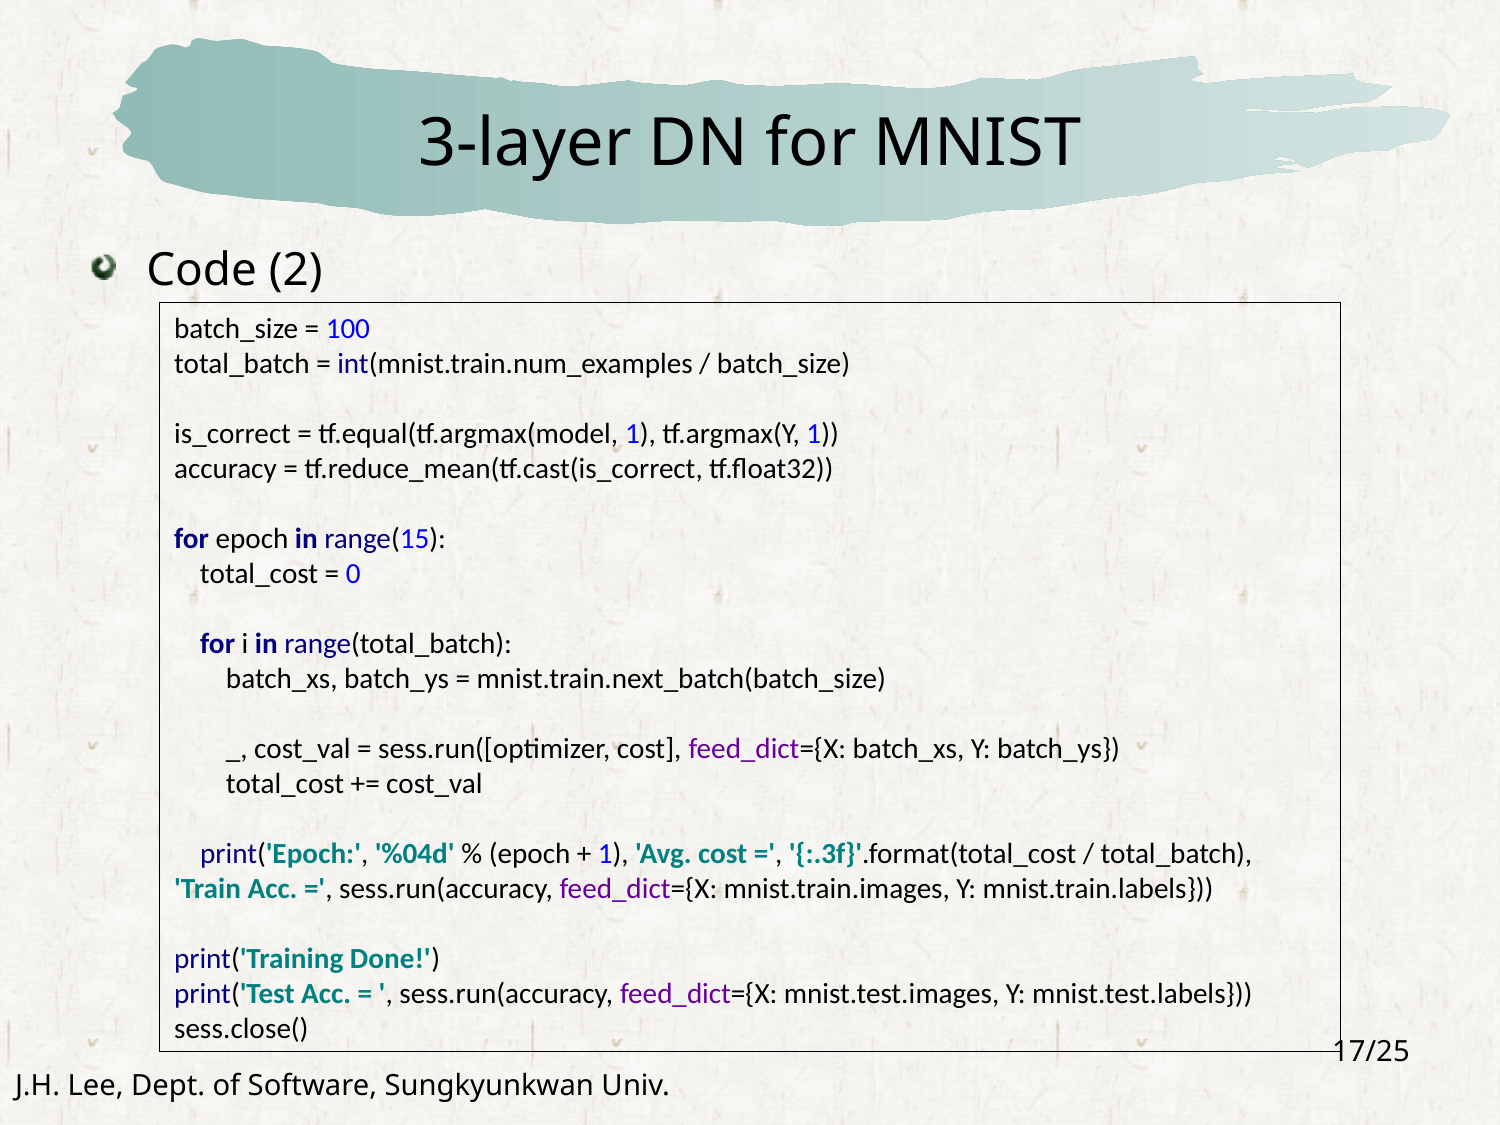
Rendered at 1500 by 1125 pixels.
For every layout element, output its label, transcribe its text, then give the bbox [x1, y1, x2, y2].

slide_number 17/25 [1074, 1024, 1426, 1103]
picture [0, 0, 1500, 1125]
list Code (2) [75, 231, 1425, 1005]
title 3-layer DN for MNIST [75, 45, 1425, 231]
text_box batch_size = 100 total_batch = int(mnist.train.num_examples / batch_size) is_correct = tf.equal(tf.argmax(model, 1), tf.argmax(Y, 1)) accuracy = tf.reduce_mean(tf.cast(is_correct, tf.float32)) for epoch in range(15): total_cost = 0 for i in range(total_batch): batch_xs, batch_ys = mnist.train.next_batch(batch_size) _, cost_val = sess.run([optimizer, cost], feed_dict={X: batch_xs, Y: batch_ys}) total_cost += cost_val print('Epoch:', '%04d' % (epoch + 1), 'Avg. cost =', '{:.3f}'.format(total_cost / total_batch), 'Train Acc. =', sess.run(accuracy, feed_dict={X: mnist.train.images, Y: mnist.train.labels})) print('Training Done!') print('Test Acc. = ', sess.run(accuracy, feed_dict={X: mnist.test.images, Y: mnist.test.labels})) sess.close() [159, 302, 1341, 1052]
footer J.H. Lee, Dept. of Software, Sungkyunkwan Univ. [0, 1058, 762, 1102]
